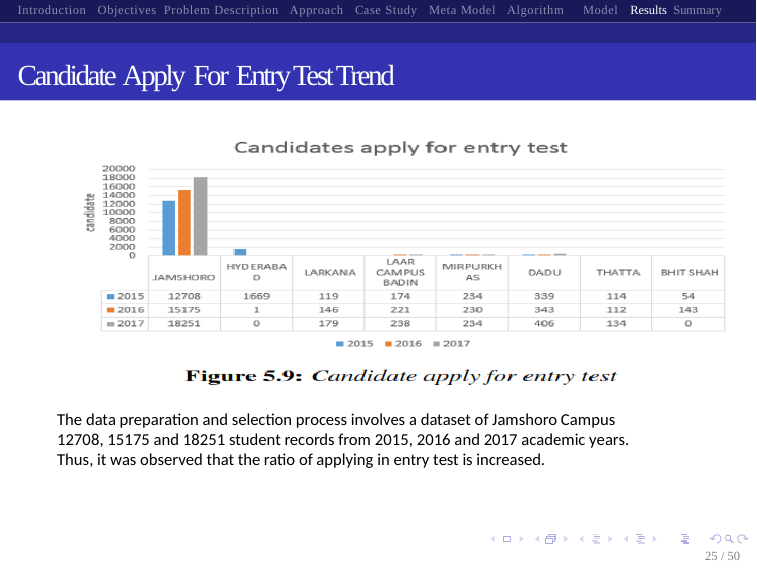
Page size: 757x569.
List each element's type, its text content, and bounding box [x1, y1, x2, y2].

text_box Introduction Objectives Problem Description Approach Case Study Meta Model Algorithm Model Results Summary [15, 3, 750, 20]
text_box [623, 535, 628, 543]
text_box Candidate Apply For Entry Test Trend [15, 60, 472, 95]
text_box [608, 535, 613, 543]
text_box [0, 0, 756, 22]
text_box [0, 22, 756, 42]
text_box [490, 535, 495, 543]
text_box [713, 534, 722, 544]
text_box [546, 536, 554, 544]
text_box [563, 535, 569, 543]
text_box [519, 535, 524, 543]
text_box [0, 42, 756, 101]
picture [56, 117, 757, 409]
text_box The data preparation and selection process involves a dataset of Jamshoro Campus 12708, 15175 and 18251 student records from 2015, 2016 and 2017 academic years. Thus, it was observed that the ratio of applying in entry test is increased. [56, 415, 694, 528]
text_box [737, 534, 746, 544]
text_box [534, 535, 539, 543]
text_box 25 / 50 [703, 548, 745, 565]
text_box [579, 535, 584, 543]
text_box [652, 535, 657, 543]
